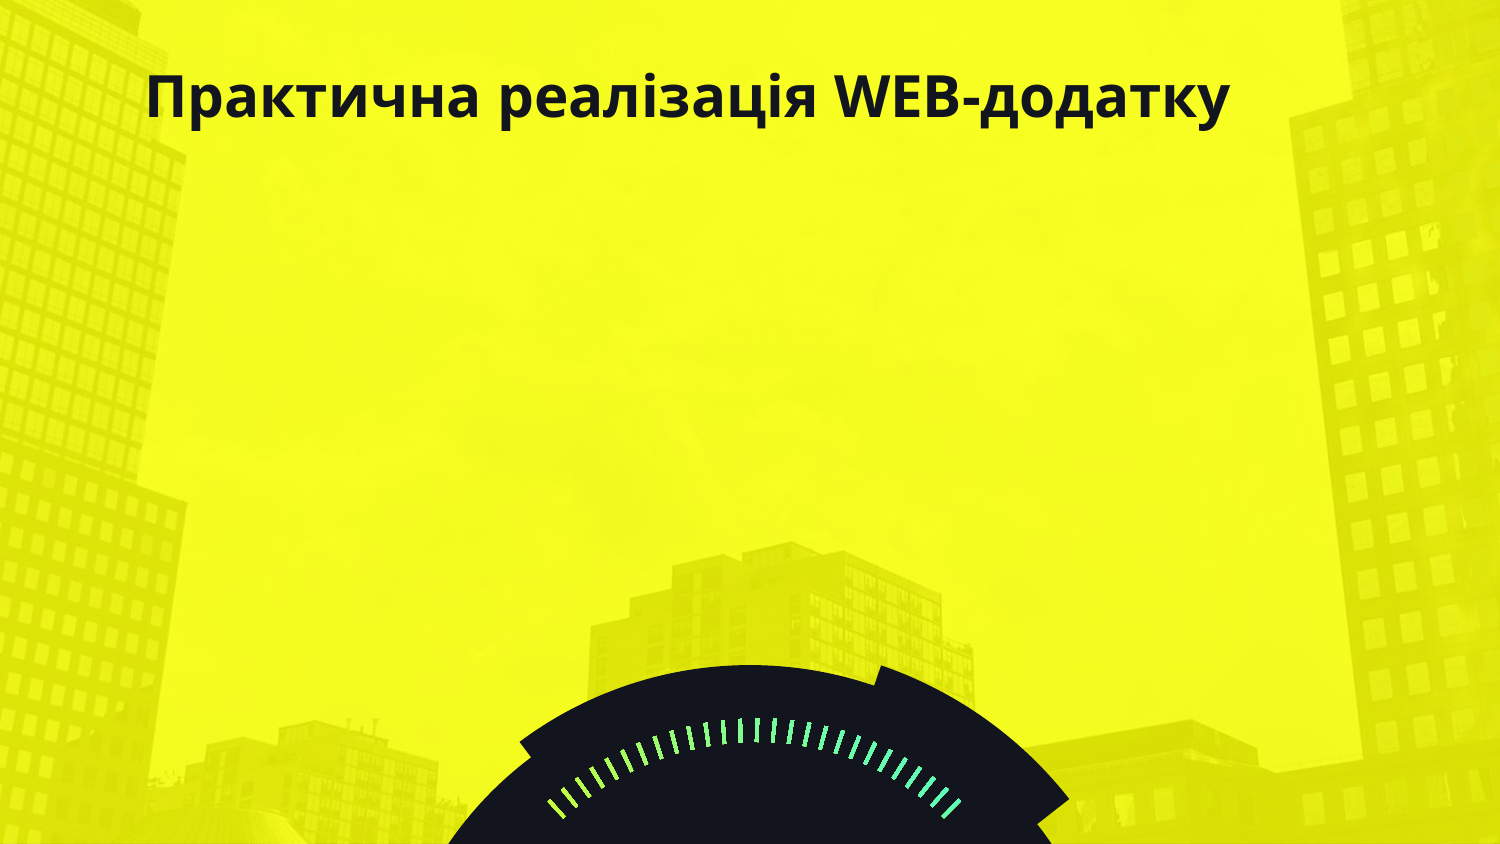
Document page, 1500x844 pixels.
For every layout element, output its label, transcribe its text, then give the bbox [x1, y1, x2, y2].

title Практична реалізація WEB-додатку [129, 0, 1371, 188]
